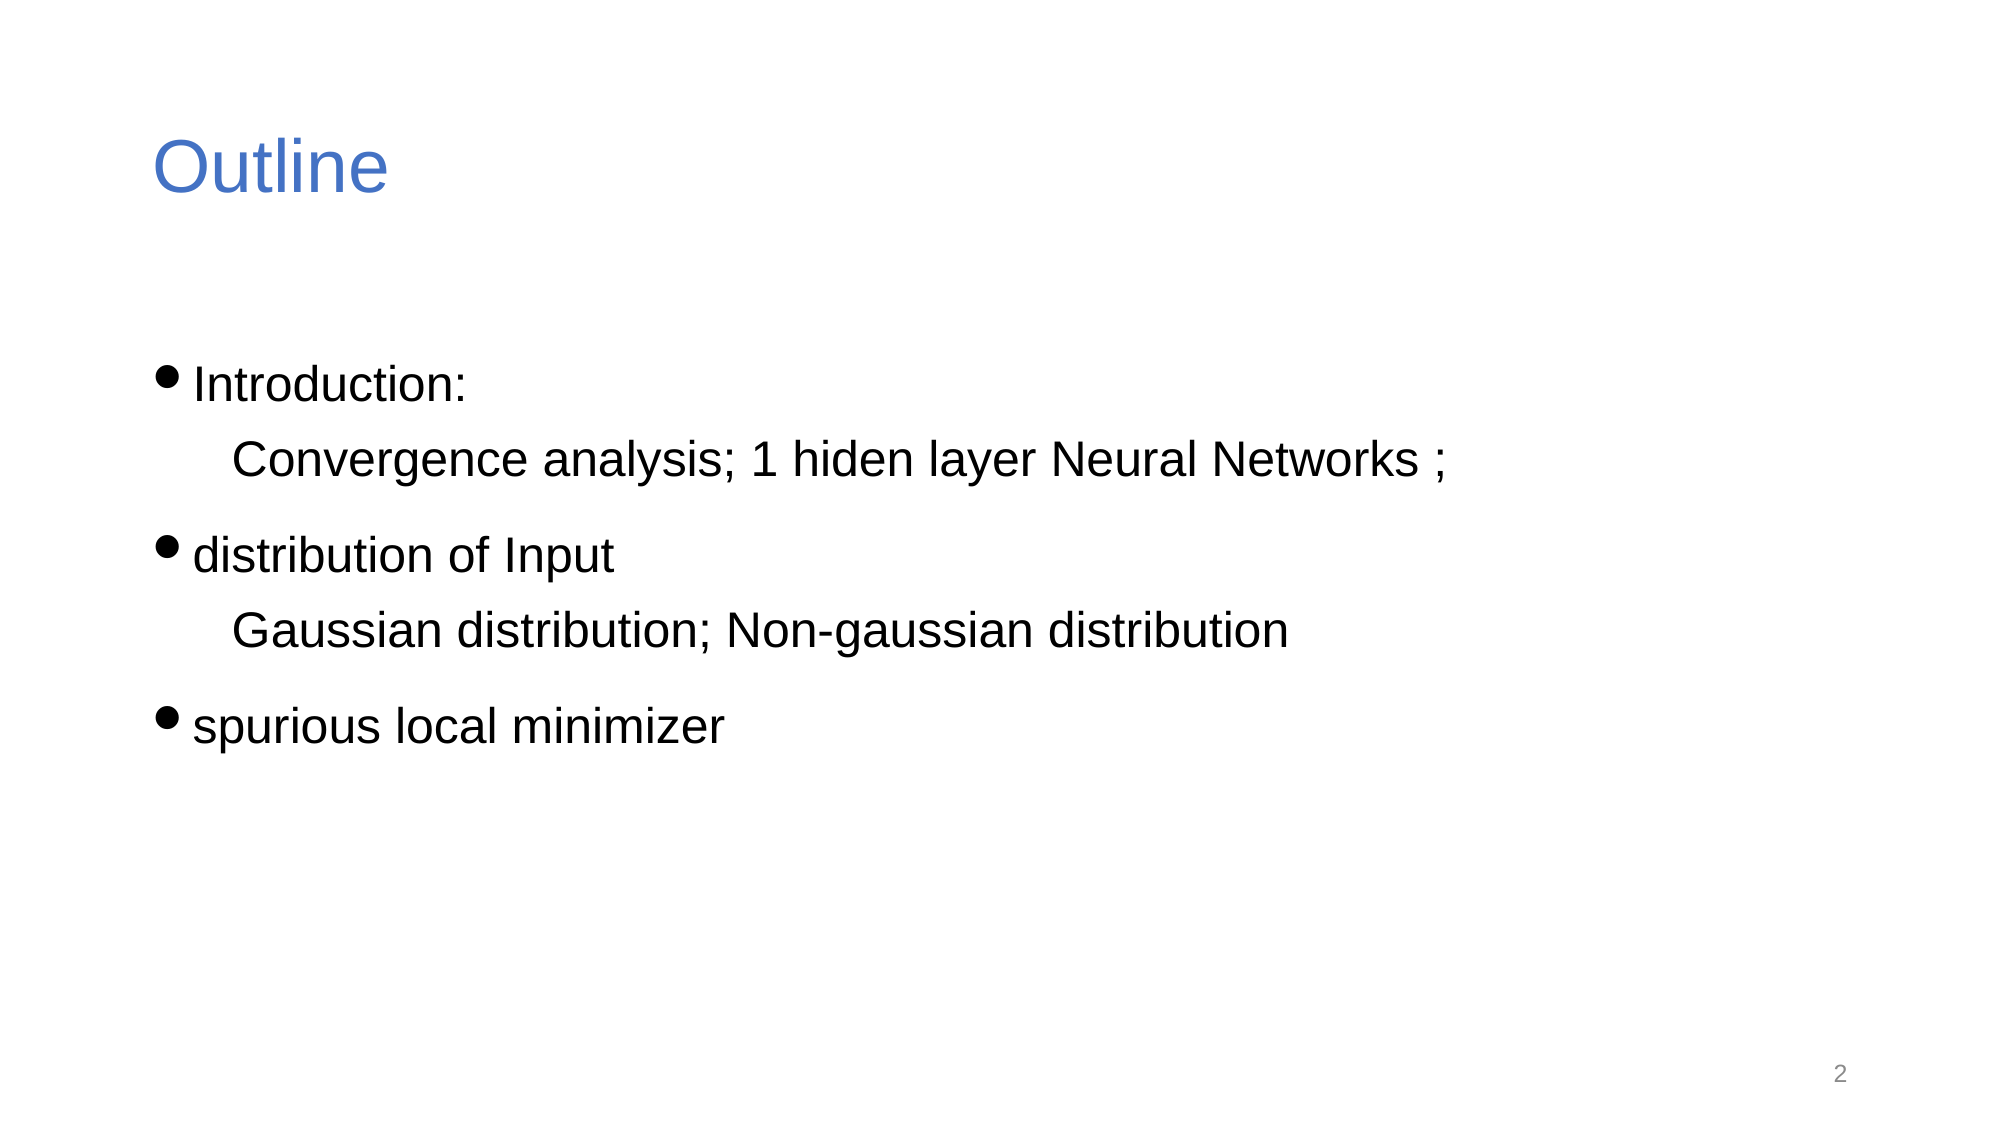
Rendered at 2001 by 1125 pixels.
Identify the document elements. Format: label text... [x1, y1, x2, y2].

slide_number 2 [1412, 1042, 1863, 1103]
title Outline [137, 59, 1863, 278]
list Introduction: Convergence analysis; 1 hiden layer Neural Networks ; distribution of Input Gaussian distribution; Non-gaussian distribution spurious local minimizer [137, 328, 1863, 1043]
